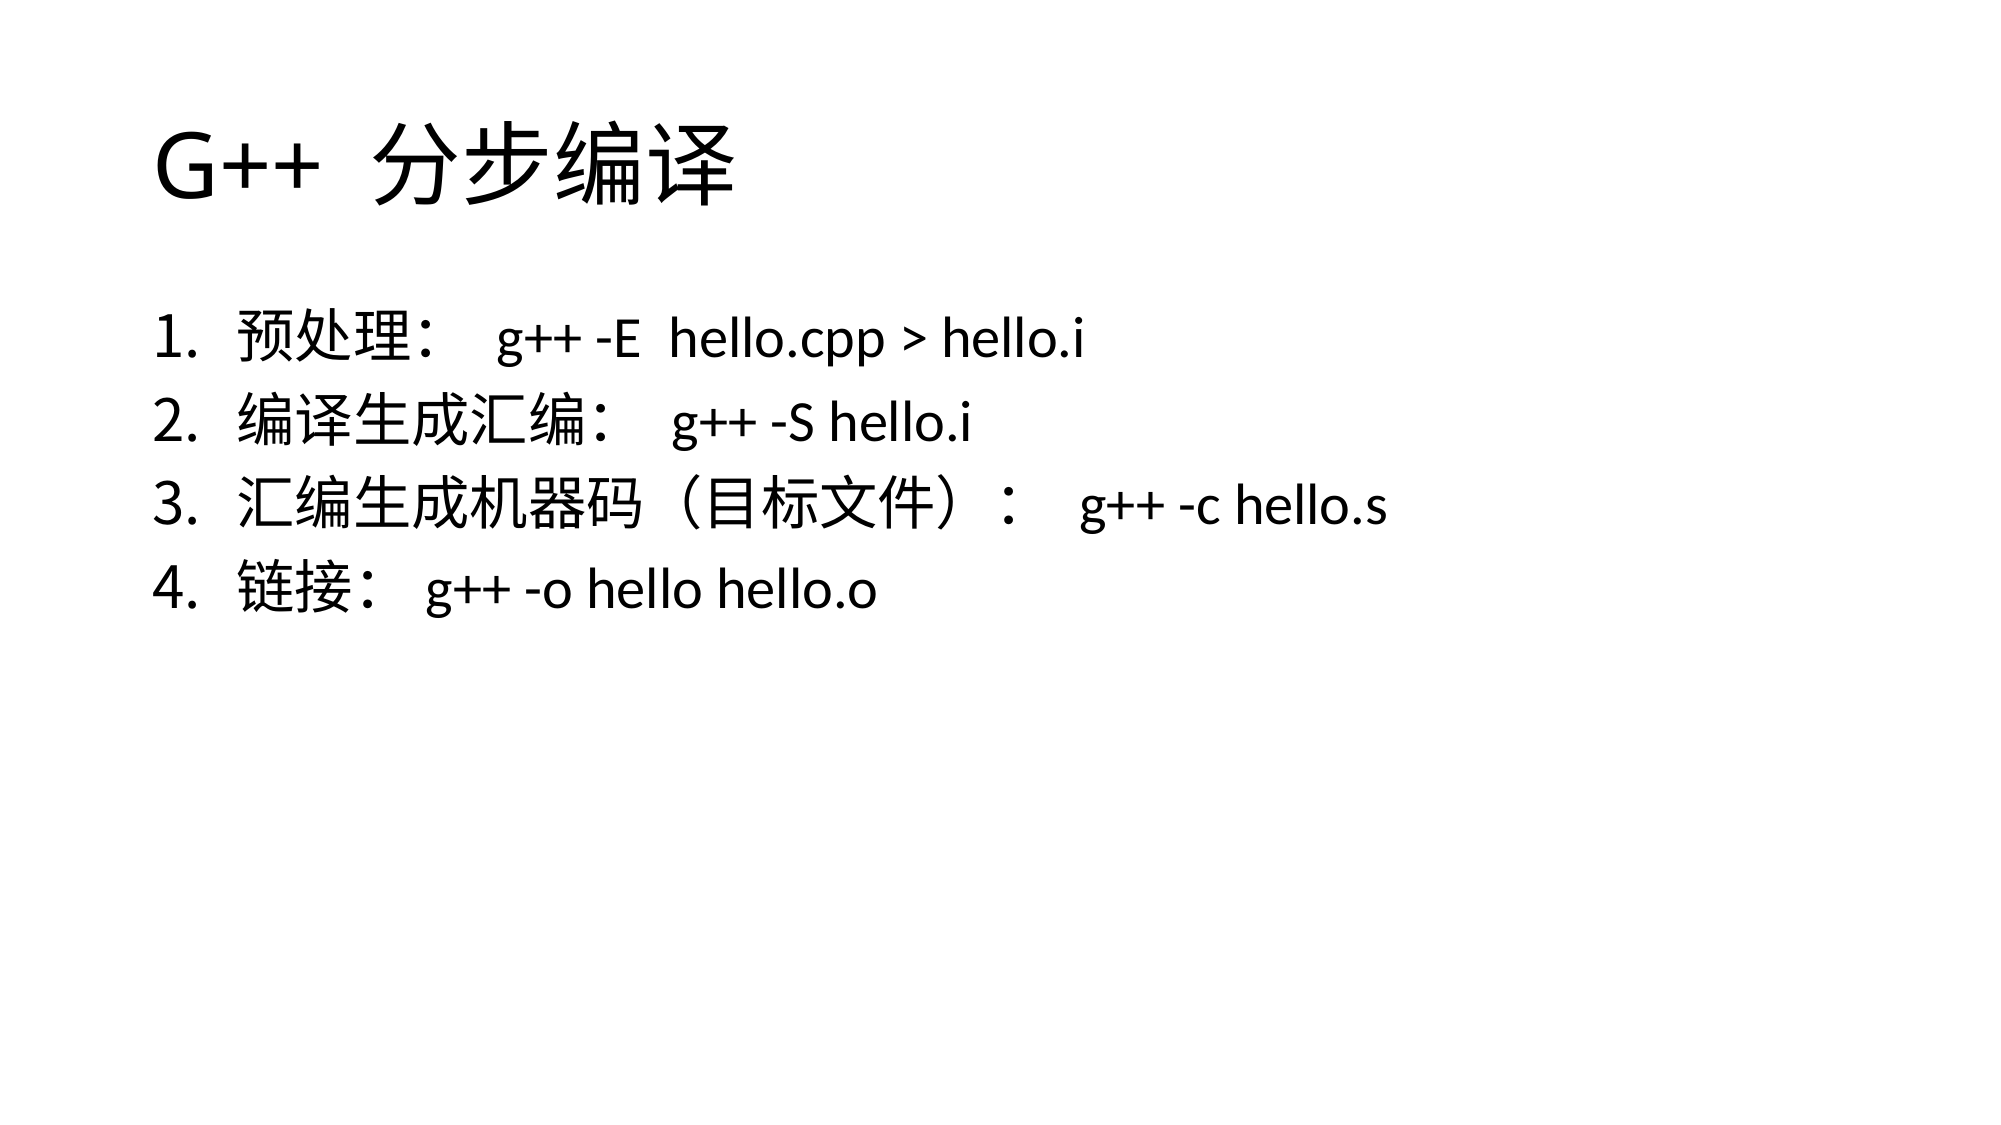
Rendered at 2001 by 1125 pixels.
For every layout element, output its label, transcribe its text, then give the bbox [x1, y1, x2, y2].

title G++ 分步编译 [137, 59, 1863, 278]
list 预处理： g++ -E hello.cpp > hello.i 编译生成汇编： g++ -S hello.i 汇编生成机器码（目标文件）： g++ -c hello.s 链接：g++ -o hello hello.o [137, 299, 1863, 821]
